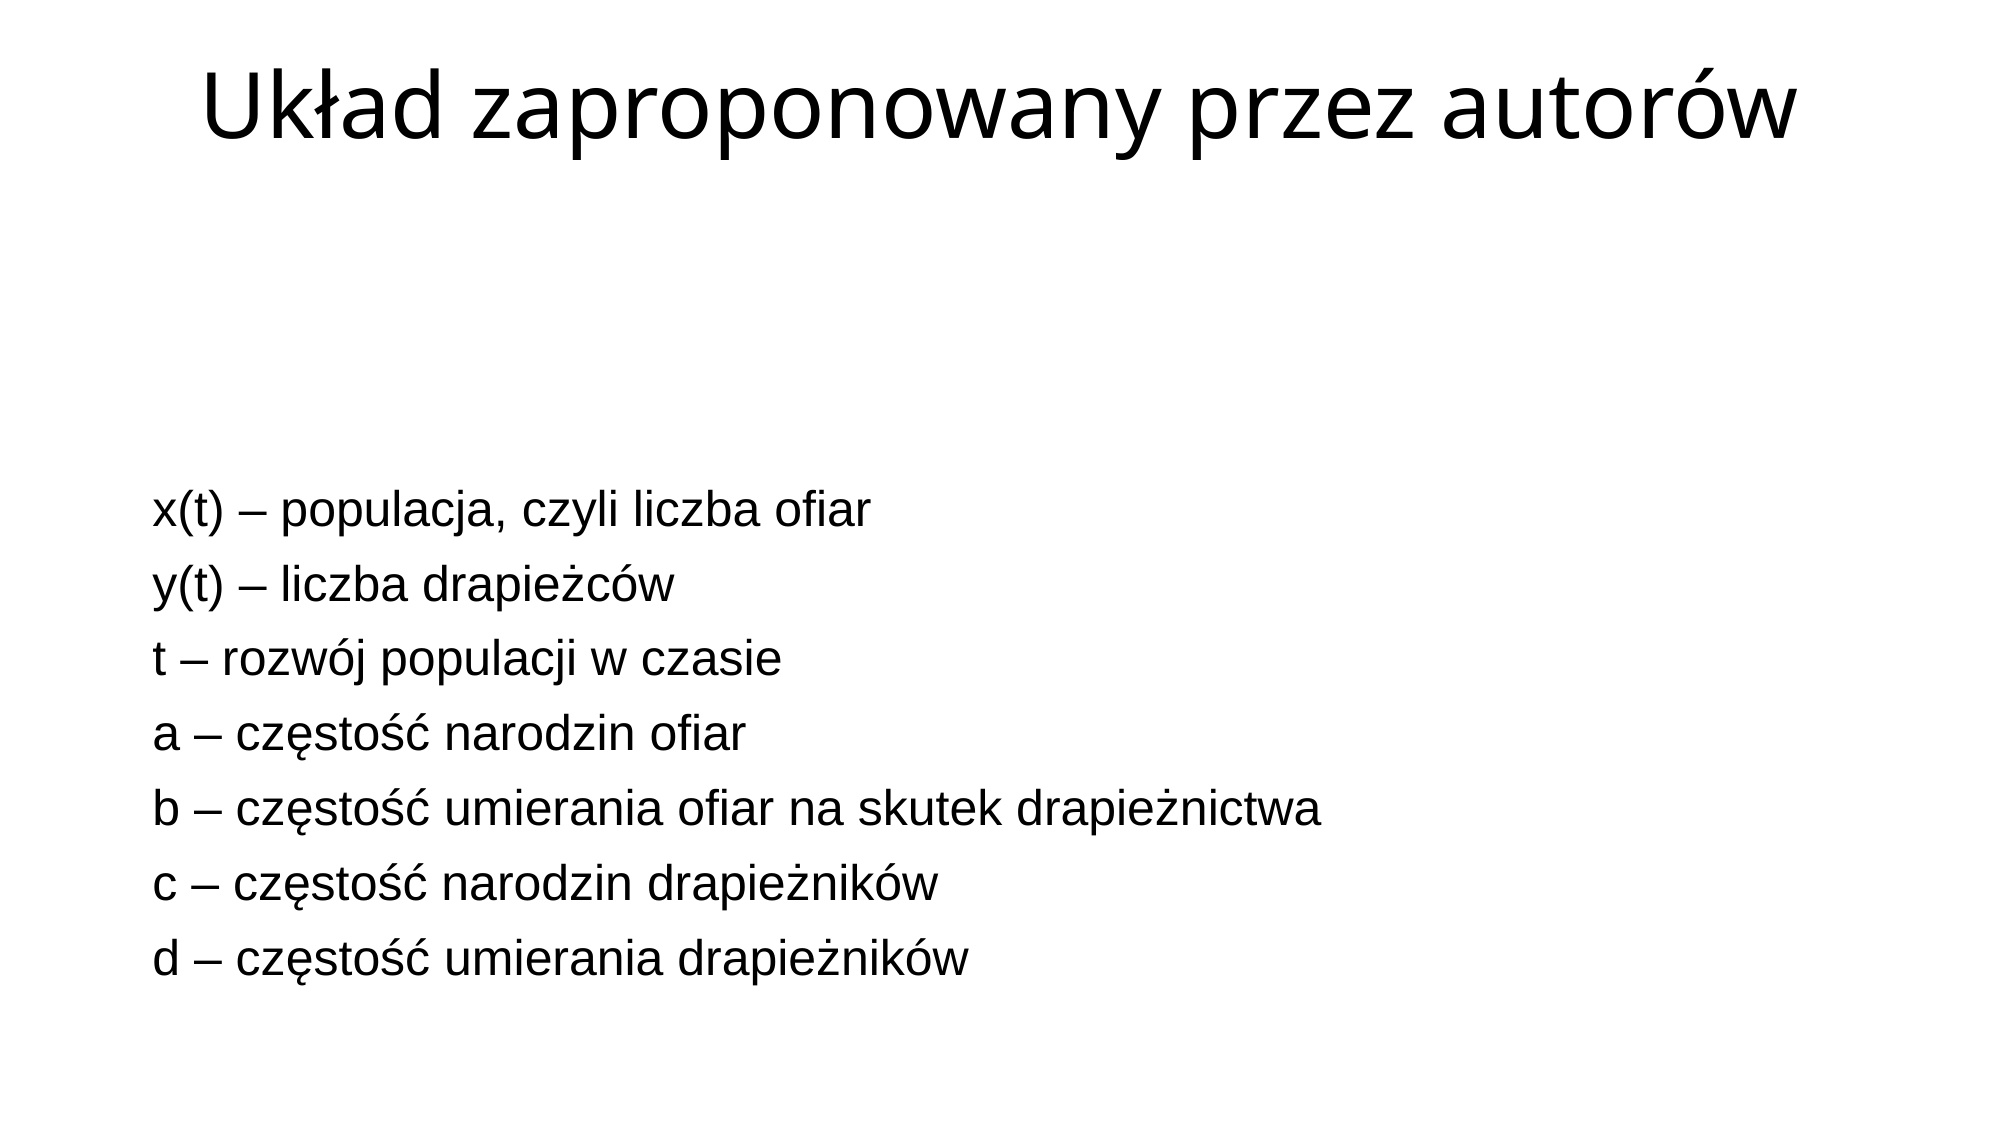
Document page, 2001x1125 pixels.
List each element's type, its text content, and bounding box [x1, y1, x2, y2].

title Układ zaproponowany przez autorów [137, 0, 1863, 218]
